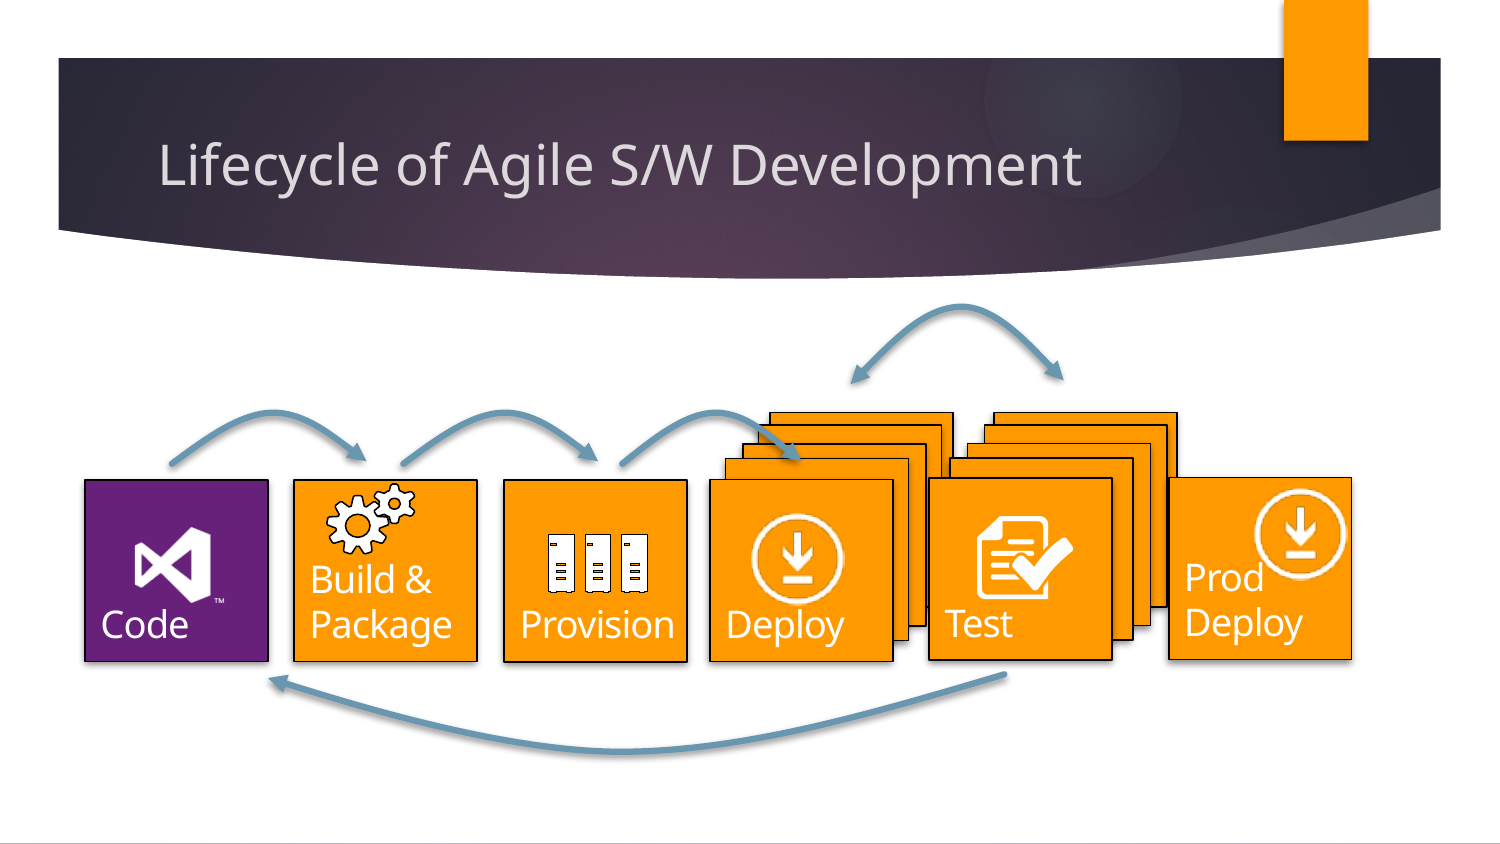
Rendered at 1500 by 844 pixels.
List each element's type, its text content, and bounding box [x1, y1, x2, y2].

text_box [725, 412, 1178, 641]
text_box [928, 477, 1113, 661]
title Lifecycle of Agile S/W Development [142, 119, 1220, 207]
text_box [171, 411, 367, 465]
text_box [402, 411, 599, 465]
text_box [503, 479, 688, 663]
text_box [267, 673, 1006, 753]
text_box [709, 479, 894, 662]
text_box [293, 479, 478, 662]
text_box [84, 479, 269, 662]
text_box [850, 305, 1064, 385]
text_box [621, 411, 723, 465]
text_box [1168, 477, 1352, 660]
